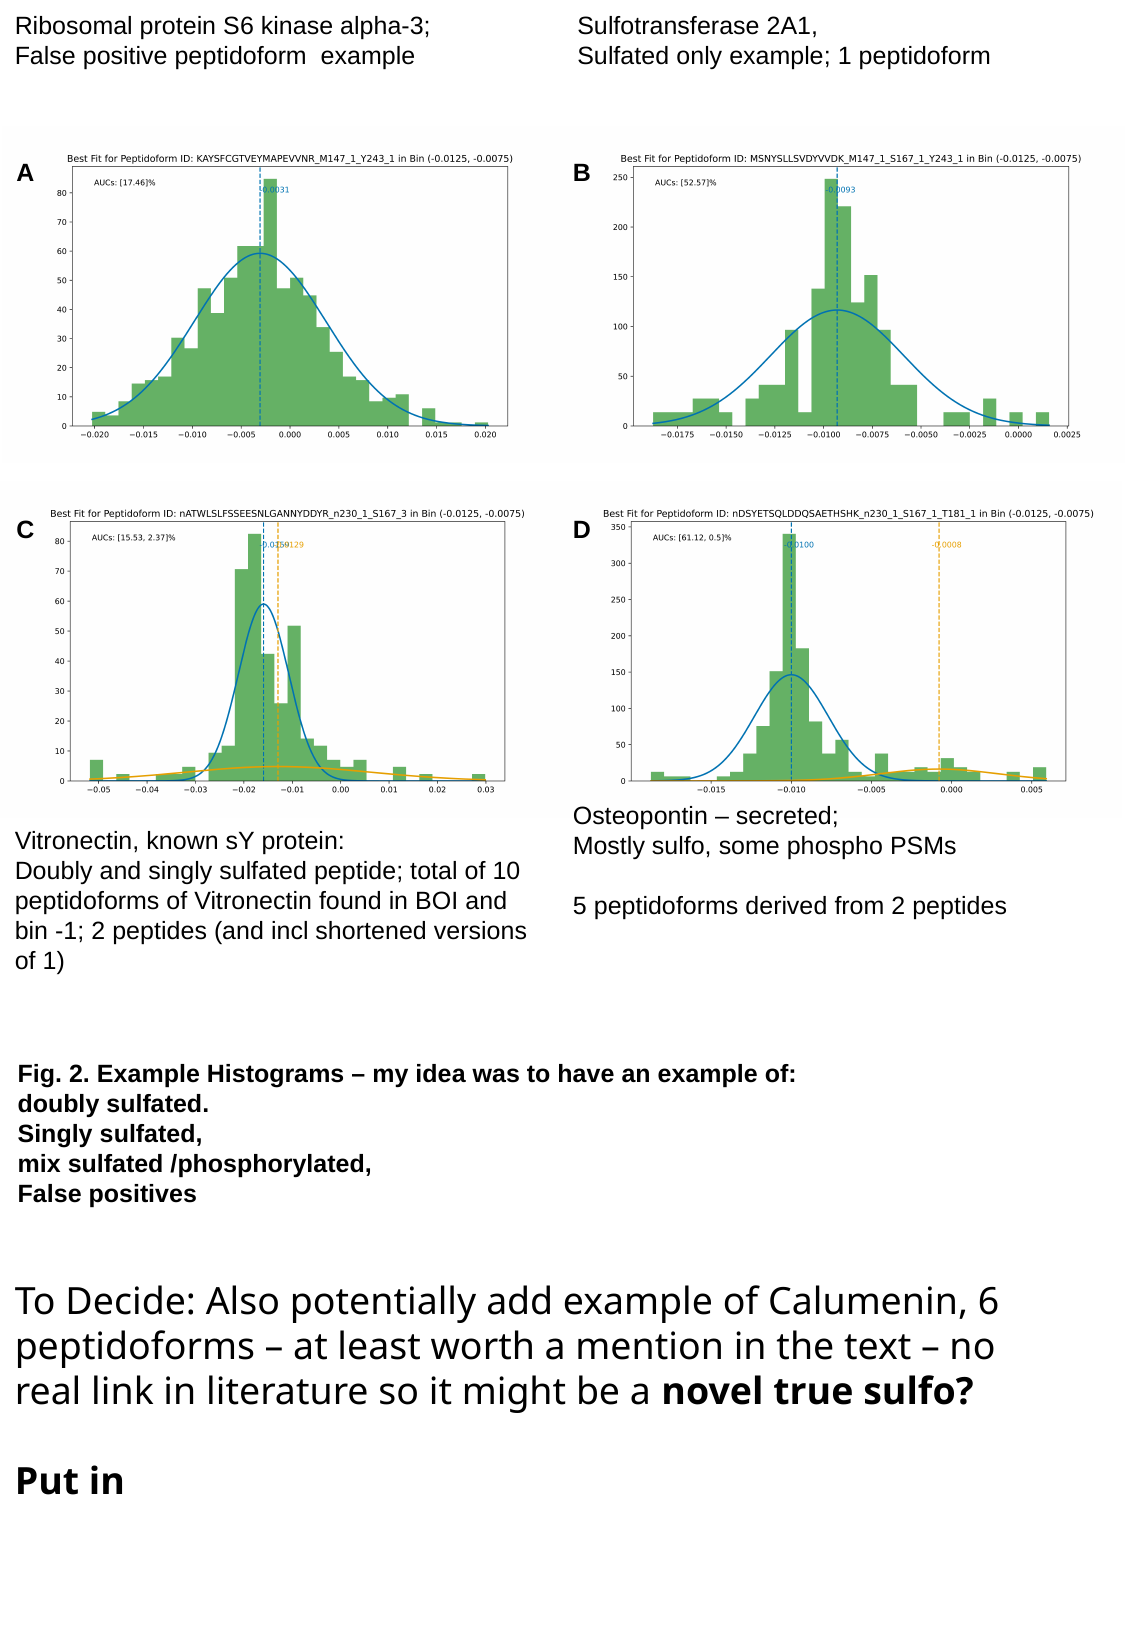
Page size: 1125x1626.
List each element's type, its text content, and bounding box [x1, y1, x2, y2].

text_box Sulfotransferase 2A1, Sulfated only example; 1 peptidoform [562, 1, 1121, 77]
picture [0, 480, 1123, 819]
text_box Ribosomal protein S6 kinase alpha-3; False positive peptidoform example [0, 1, 513, 77]
text_box Vitronectin, known sY protein: Doubly and singly sulfated peptide; total of 10 peptidoforms of Vitronectin found in BOI and bin -1; 2 peptides (and incl shortened versions of 1) [0, 819, 561, 982]
picture [2, 125, 1125, 464]
text_box Osteopontin – secreted; Mostly sulfo, some phospho PSMs 5 peptidoforms derived from 2 peptides [558, 792, 1125, 927]
text_box Fig. 2. Example Histograms – my idea was to have an example of: doubly sulfated. Singly sulfated, mix sulfated /phosphorylated, False positives [2, 1050, 1125, 1215]
text_box To Decide: Also potentially add example of Calumenin, 6 peptidoforms – at least worth a mention in the text – no real link in literature so it might be a novel true sulfo? Put in To do: tidy up once we decide [0, 1269, 1020, 1625]
